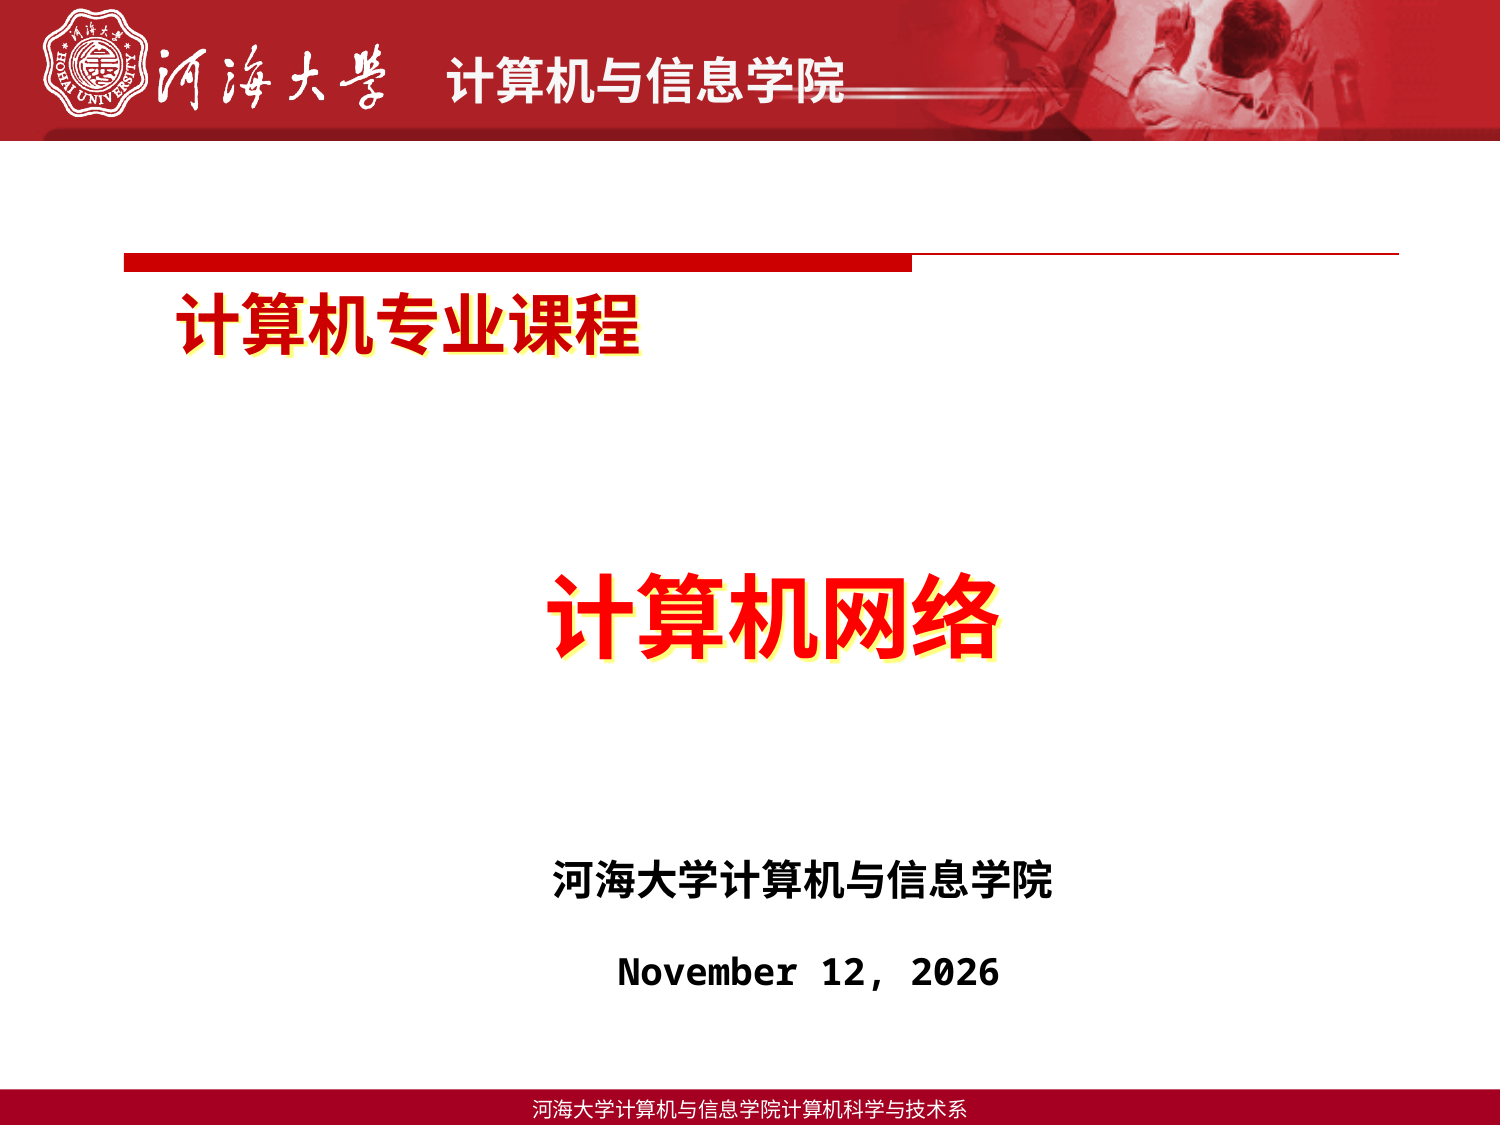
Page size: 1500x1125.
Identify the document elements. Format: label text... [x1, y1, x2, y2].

text_box 2022年8月21日星期日 [572, 940, 1046, 1007]
text_box 河海大学计算机与信息学院 [430, 846, 1176, 911]
text_box 计算机专业课程 [159, 290, 822, 370]
picture [0, 0, 1500, 141]
text_box 计算机网络 [100, 574, 1447, 677]
